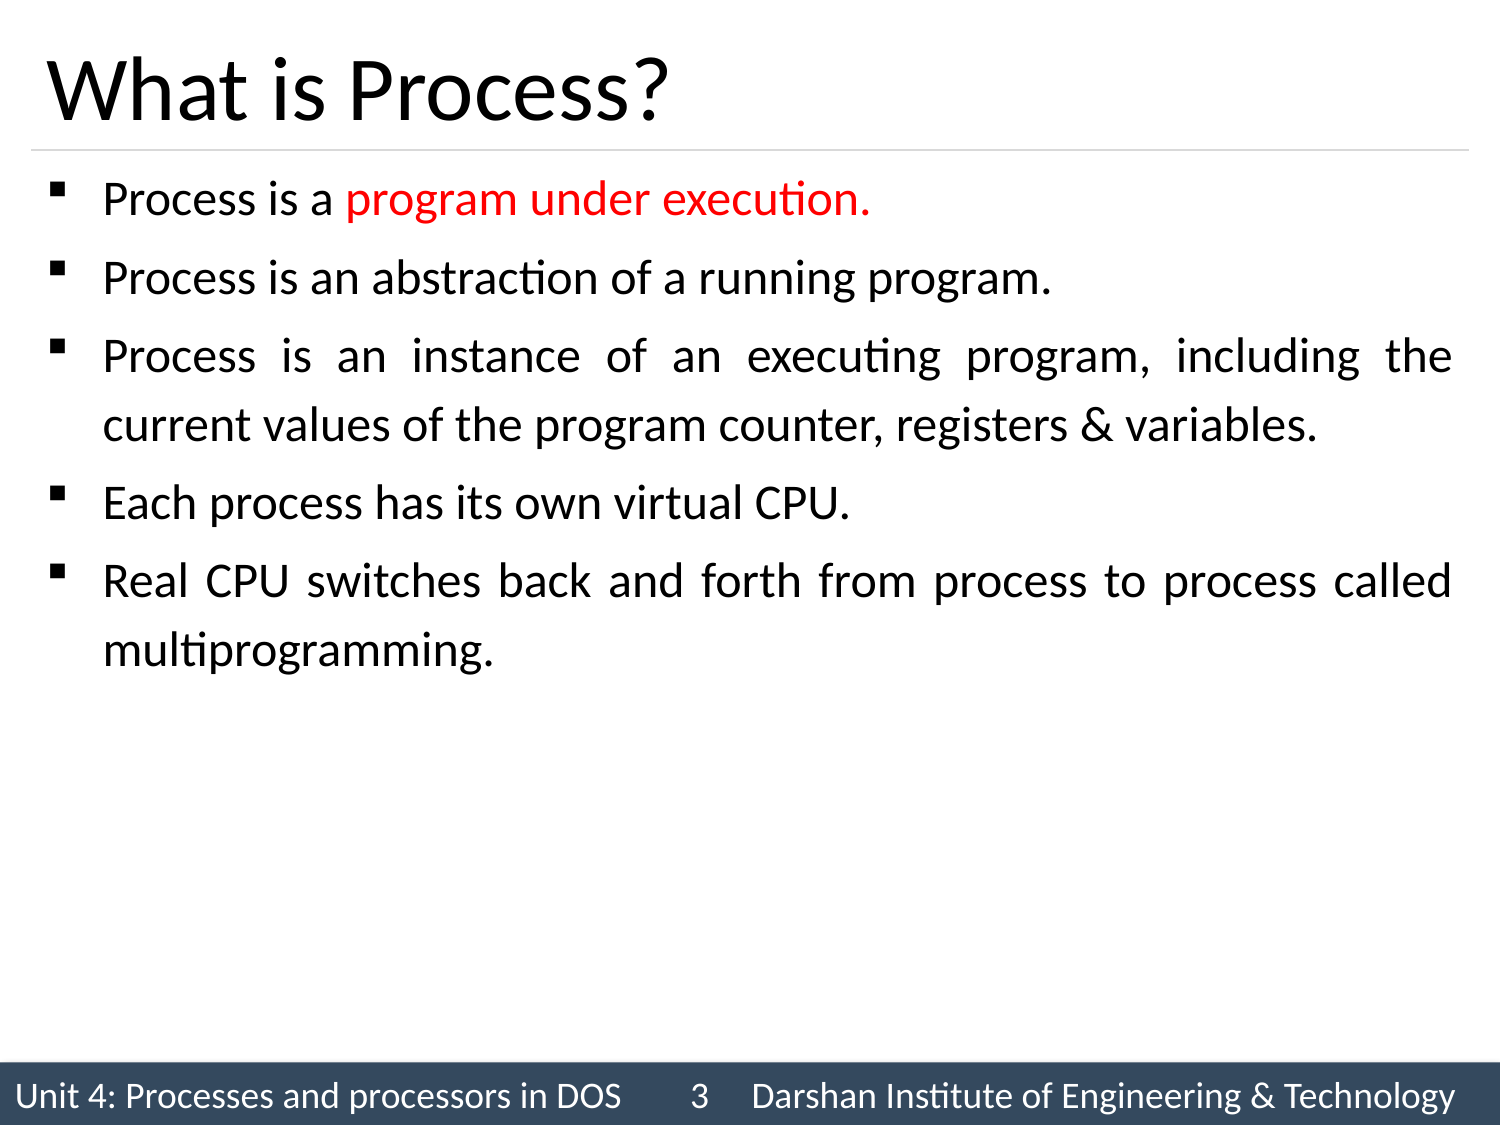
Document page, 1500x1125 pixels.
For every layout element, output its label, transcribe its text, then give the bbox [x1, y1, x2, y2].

list Process is a program under execution. Process is an abstraction of a running program. Process is an instance of an executing program, including the current values of the program counter, registers & variables. Each process has its own virtual CPU. Real CPU switches back and forth from process to process called multiprogramming. [31, 149, 1469, 1025]
title What is Process? [31, 17, 1469, 149]
